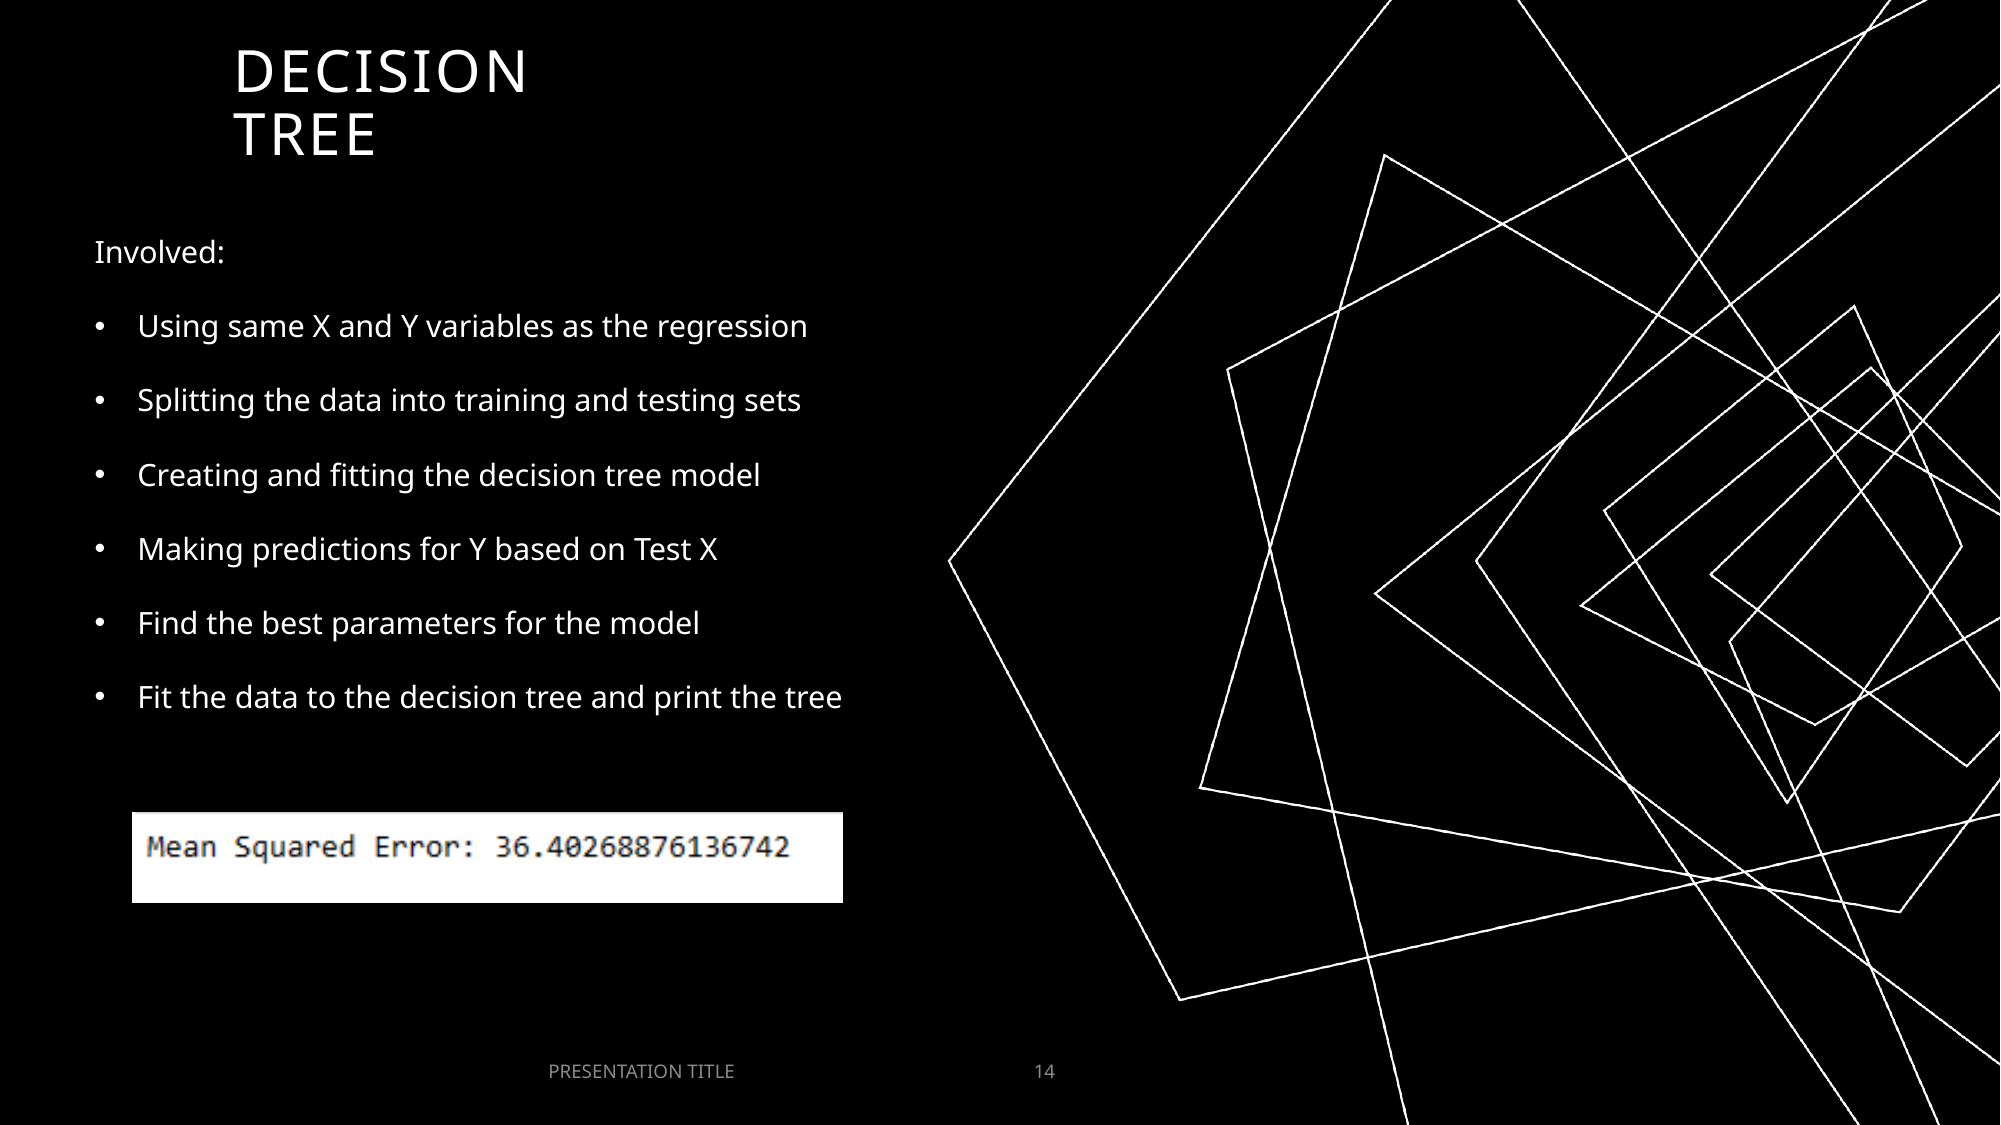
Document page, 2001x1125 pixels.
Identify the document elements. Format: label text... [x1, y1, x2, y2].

picture [131, 812, 843, 903]
footer PRESENTATION TITLE [437, 1042, 846, 1103]
list Involved: Using same X and Y variables as the regression Splitting the data into training and testing sets Creating and fitting the decision tree model Making predictions for Y based on Test X Find the best parameters for the model Fit the data to the decision tree and print the tree [79, 207, 873, 841]
title Decision Tree [218, 51, 694, 176]
slide_number 14 [908, 1042, 1071, 1103]
picture [900, 0, 2000, 1125]
